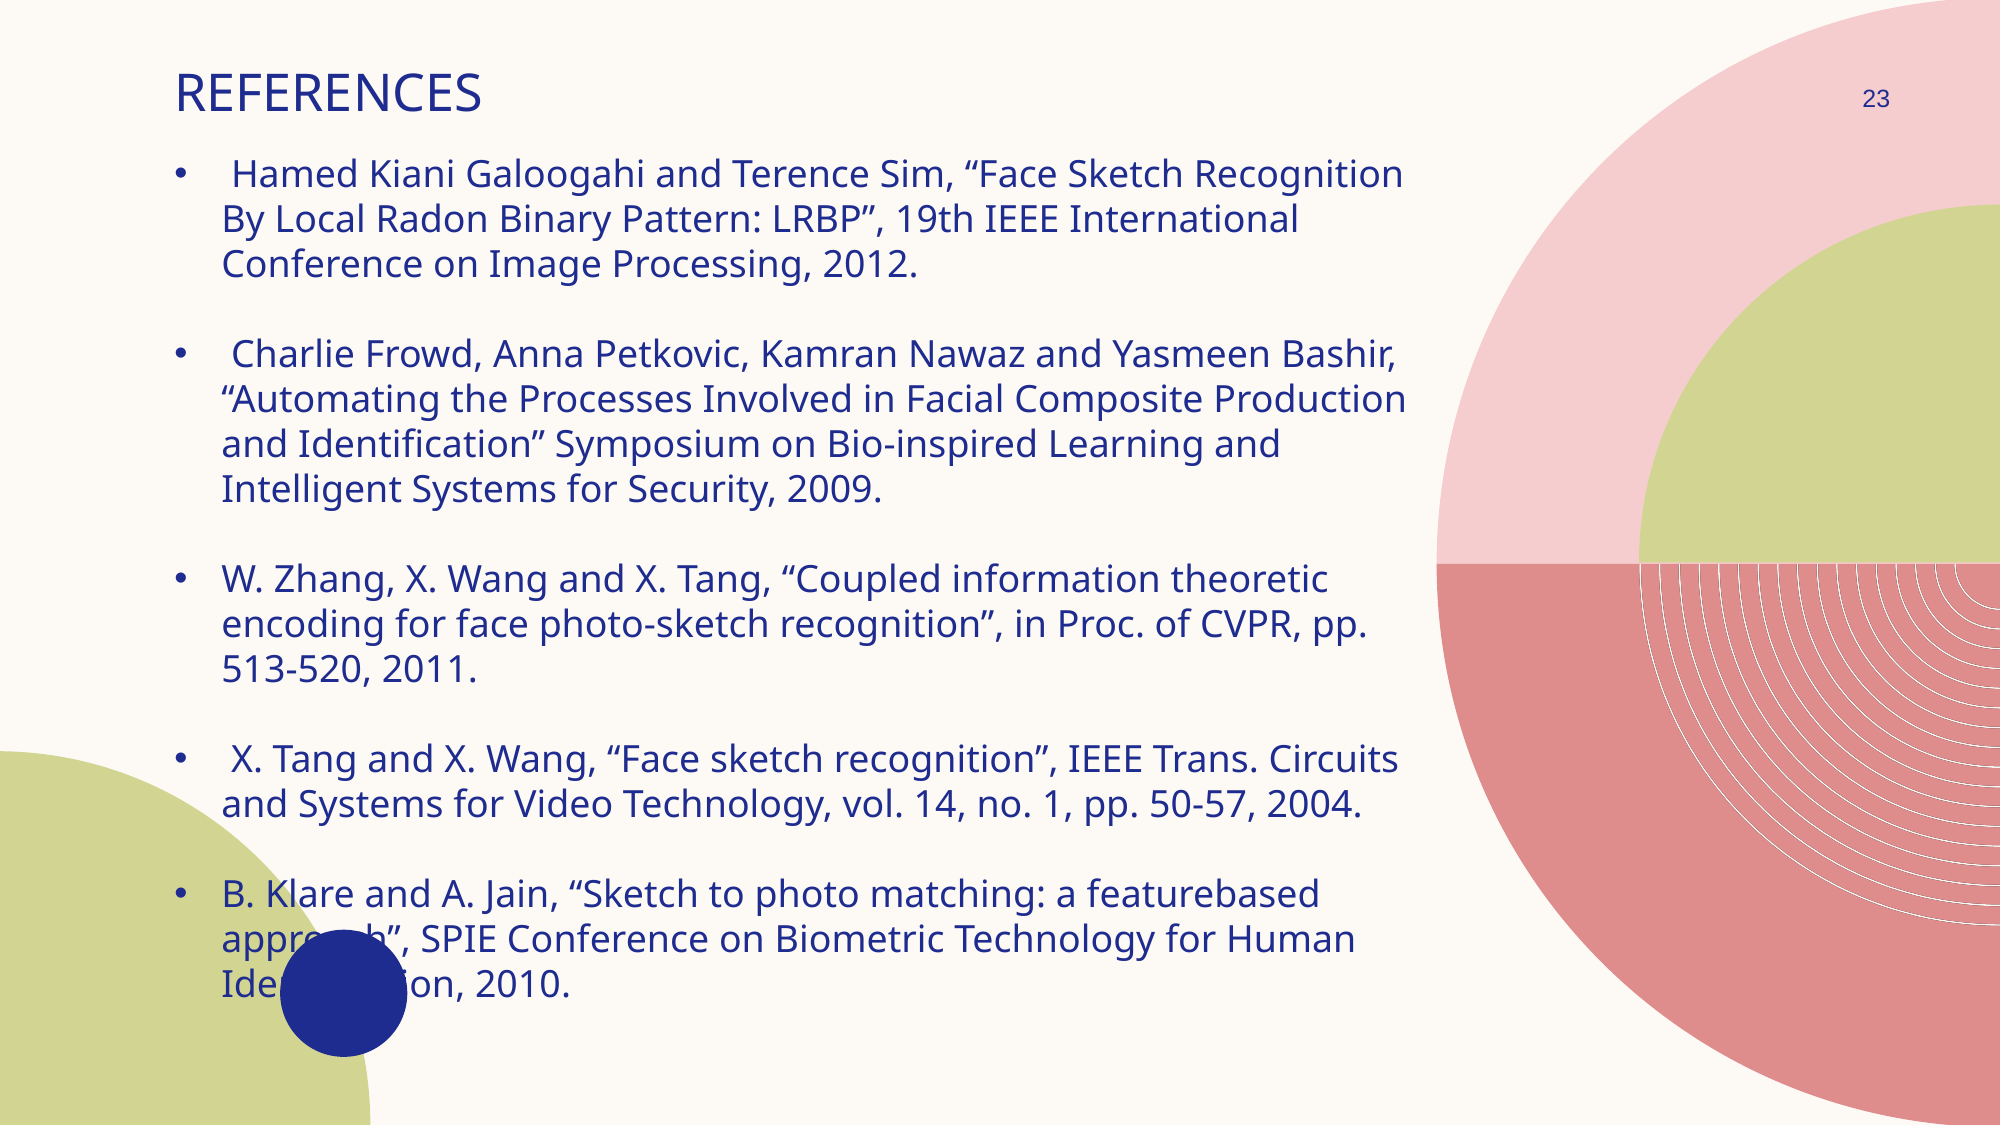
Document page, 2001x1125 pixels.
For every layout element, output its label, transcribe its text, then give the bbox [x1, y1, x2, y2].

picture [1639, 564, 2000, 926]
text_box Hamed Kiani Galoogahi and Terence Sim, “Face Sketch Recognition By Local Radon Binary Pattern: LRBP”, 19th IEEE International Conference on Image Processing, 2012. Charlie Frowd, Anna Petkovic, Kamran Nawaz and Yasmeen Bashir, “Automating the Processes Involved in Facial Composite Production and Identification” Symposium on Bio-inspired Learning and Intelligent Systems for Security, 2009. W. Zhang, X. Wang and X. Tang, “Coupled information theoretic encoding for face photo-sketch recognition”, in Proc. of CVPR, pp. 513-520, 2011. X. Tang and X. Wang, “Face sketch recognition”, IEEE Trans. Circuits and Systems for Video Technology, vol. 14, no. 1, pp. 50-57, 2004. B. Klare and A. Jain, “Sketch to photo matching: a featurebased approach”, SPIE Conference on Biometric Technology for Human Identification, 2010. [159, 142, 1457, 1103]
list REFERENCES [159, 52, 570, 142]
slide_number 23 [1795, 75, 1958, 120]
